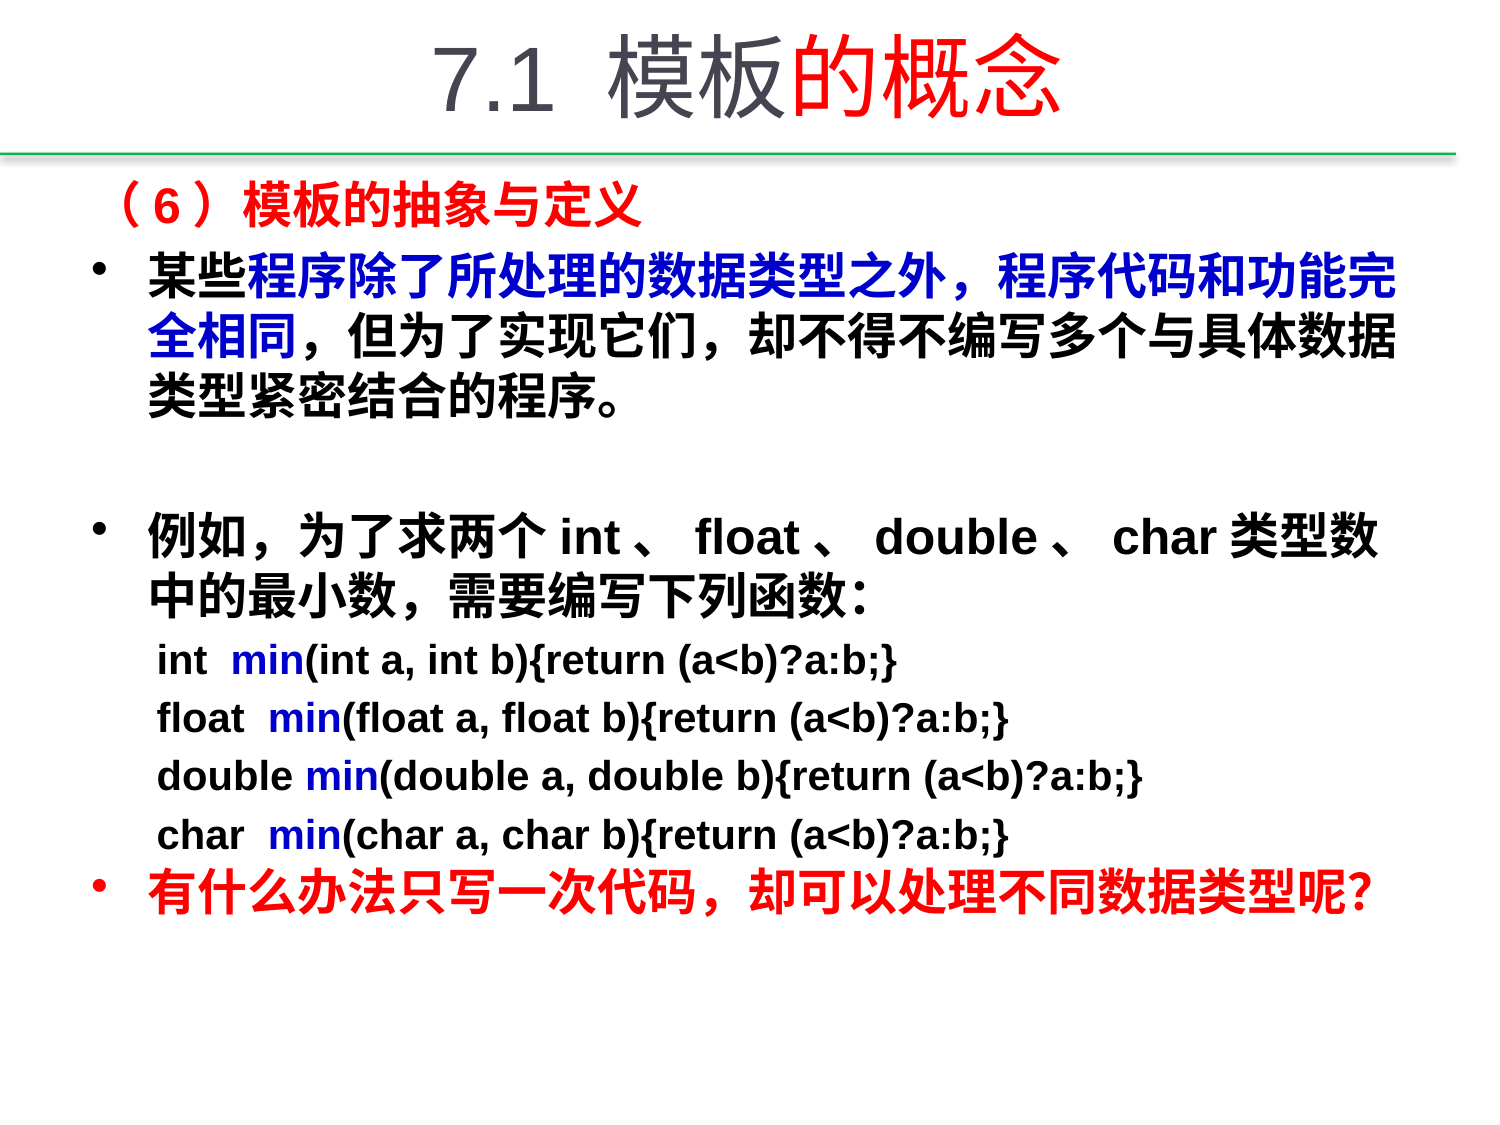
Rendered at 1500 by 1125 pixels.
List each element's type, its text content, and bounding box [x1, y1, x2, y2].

list （6）模板的抽象与定义 某些程序除了所处理的数据类型之外，程序代码和功能完全相同，但为了实现它们，却不得不编写多个与具体数据类型紧密结合的程序。 例如，为了求两个int、float、double、char类型数中的最小数，需要编写下列函数： int min(int a, int b){return (a<b)?a:b;} float min(float a, float b){return (a<b)?a:b;} double min(double a, double b){return (a<b)?a:b;} char min(char a, char b){return (a<b)?a:b;} 有什么办法只写一次代码，却可以处理不同数据类型呢？ [75, 172, 1415, 1125]
title 7.1 模板的概念 [109, 0, 1385, 150]
